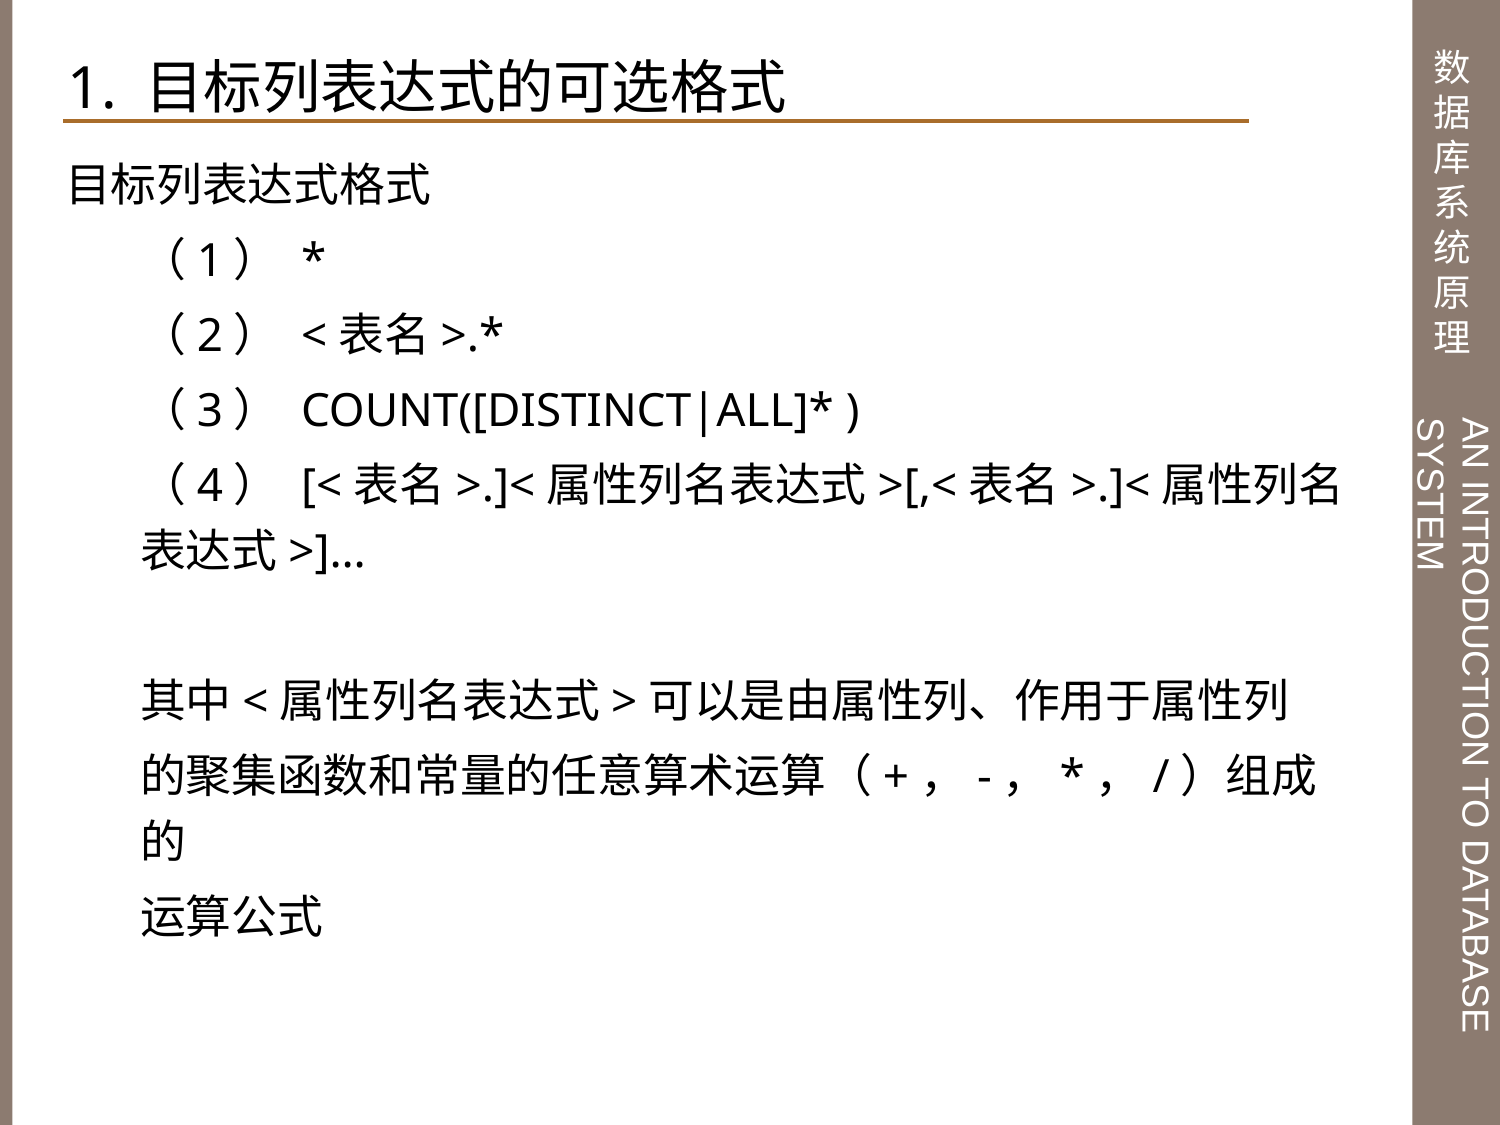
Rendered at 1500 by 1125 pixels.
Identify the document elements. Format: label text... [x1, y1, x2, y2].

text_box 1. 目标列表达式的可选格式 [53, 42, 1270, 123]
list 目标列表达式格式 （1） * （2） <表名>.* （3） COUNT([DISTINCT|ALL]* ) （4） [<表名>.]<属性列名表达式>[,<表名>.]<属性列名表达式>]… 其中<属性列名表达式>可以是由属性列、作用于属性列 的聚集函数和常量的任意算术运算（+，-，*，/）组成的 运算公式 [50, 137, 1375, 1025]
